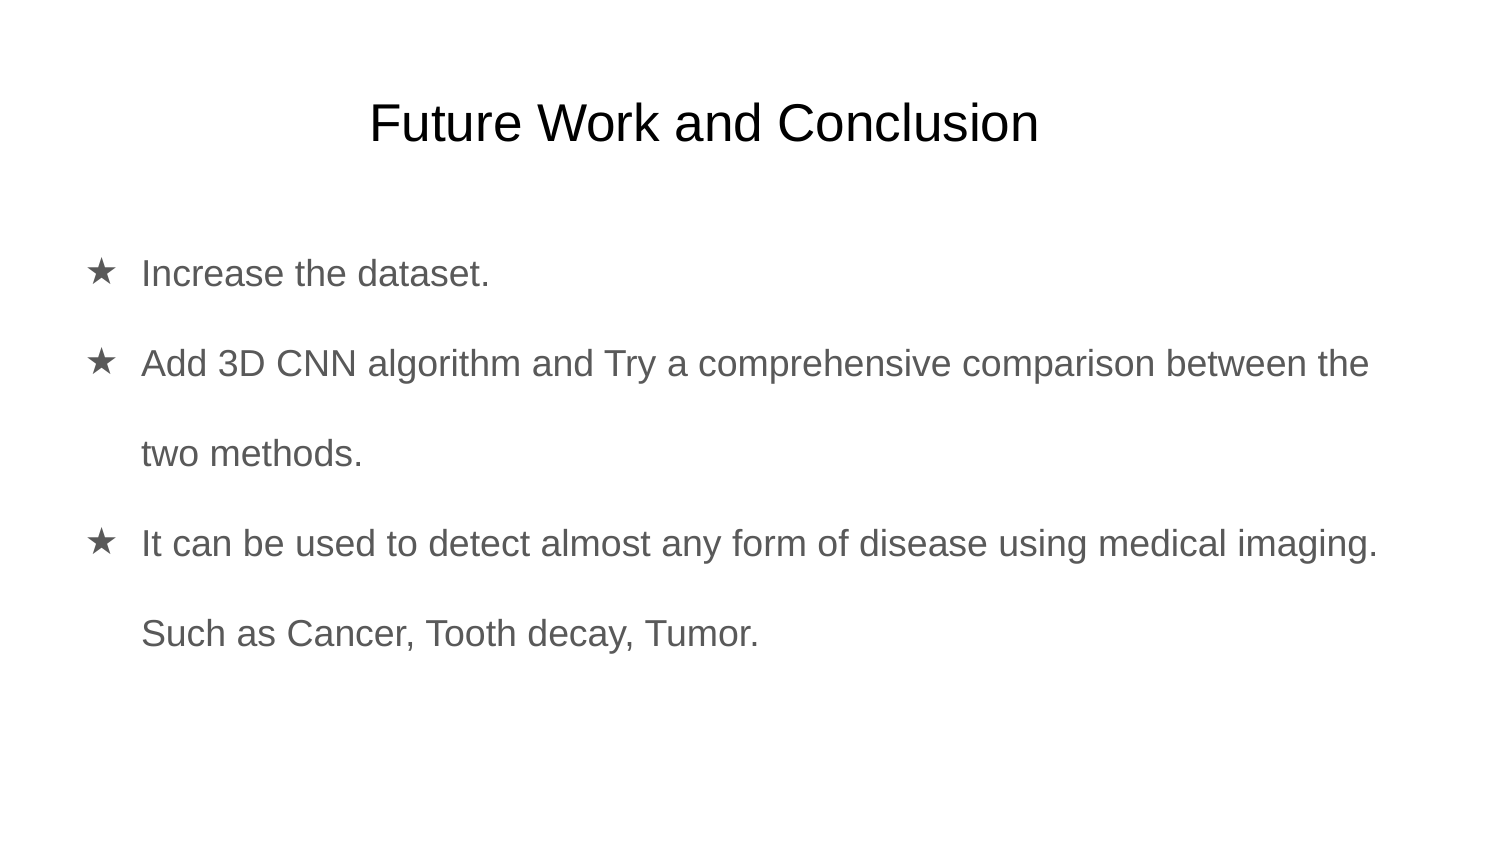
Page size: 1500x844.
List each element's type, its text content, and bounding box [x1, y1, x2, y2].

title Future Work and Conclusion [51, 72, 1449, 167]
list Increase the dataset. Add 3D CNN algorithm and Try a comprehensive comparison between the two methods. It can be used to detect almost any form of disease using medical imaging. Such as Cancer, Tooth decay, Tumor. [51, 189, 1449, 750]
